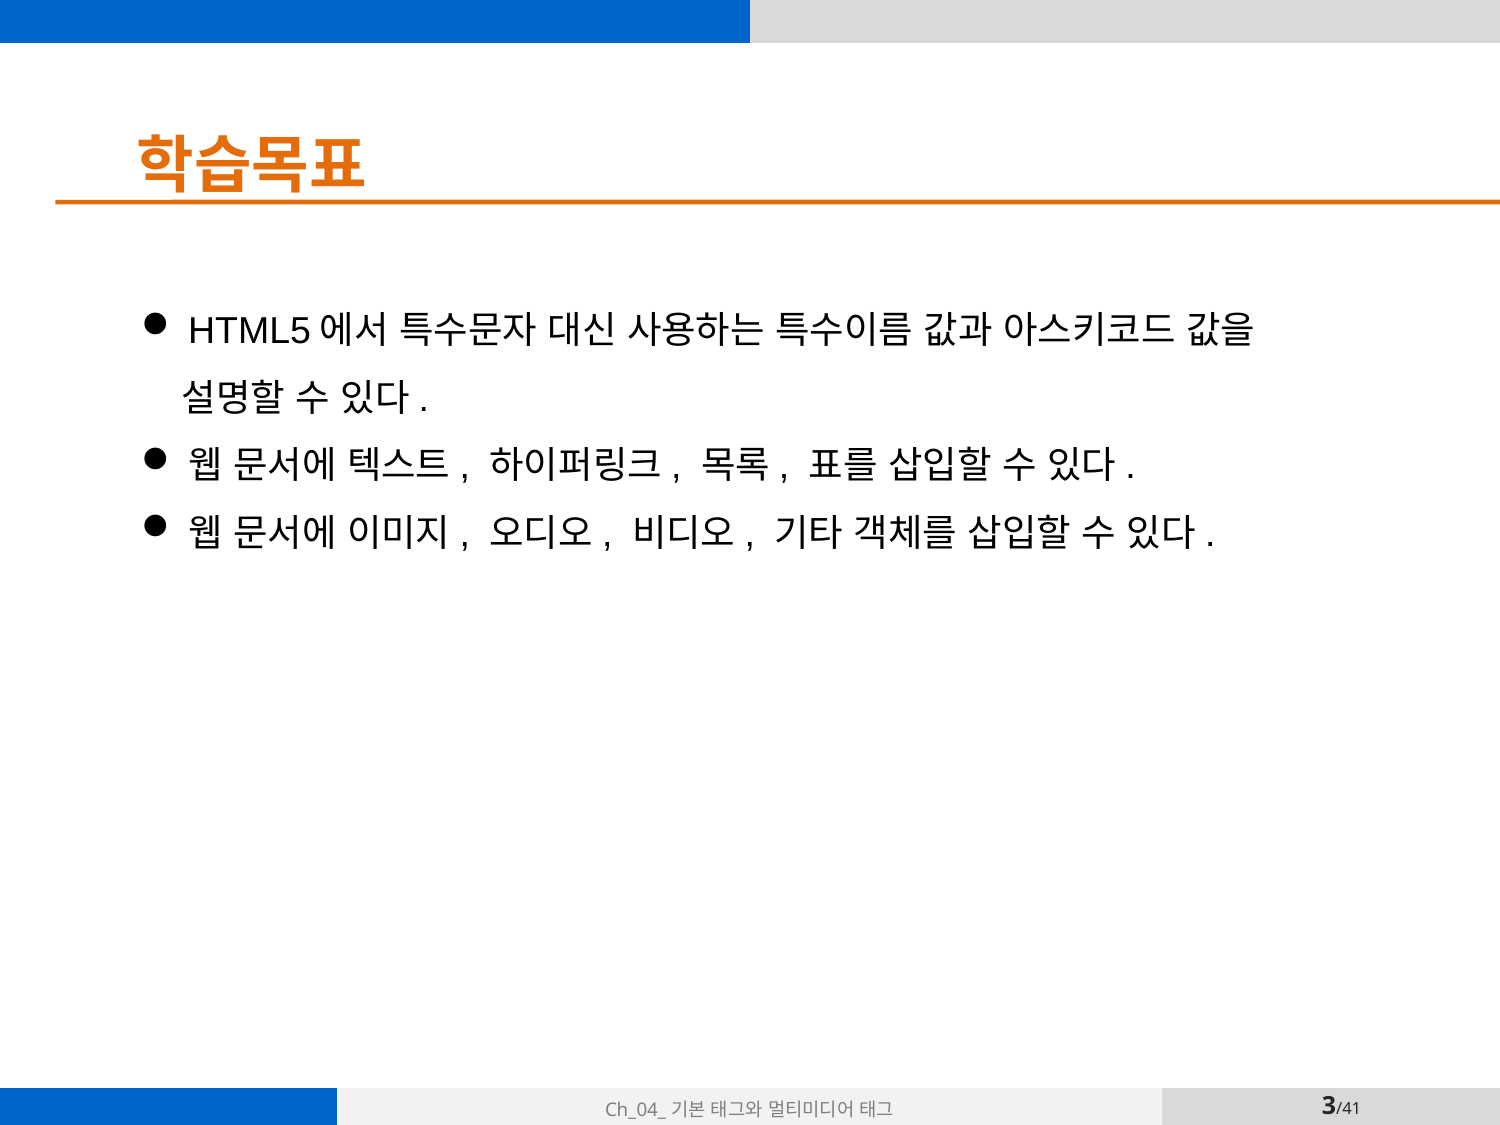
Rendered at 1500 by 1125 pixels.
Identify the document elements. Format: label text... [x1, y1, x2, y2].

text_box HTML5에서 특수문자 대신 사용하는 특수이름 값과 아스키코드 값을 설명할 수 있다. 웹 문서에 텍스트, 하이퍼링크, 목록, 표를 삽입할 수 있다. 웹 문서에 이미지, 오디오, 비디오, 기타 객체를 삽입할 수 있다. [90, 255, 1434, 681]
text_box 학습목표 [90, 113, 733, 203]
